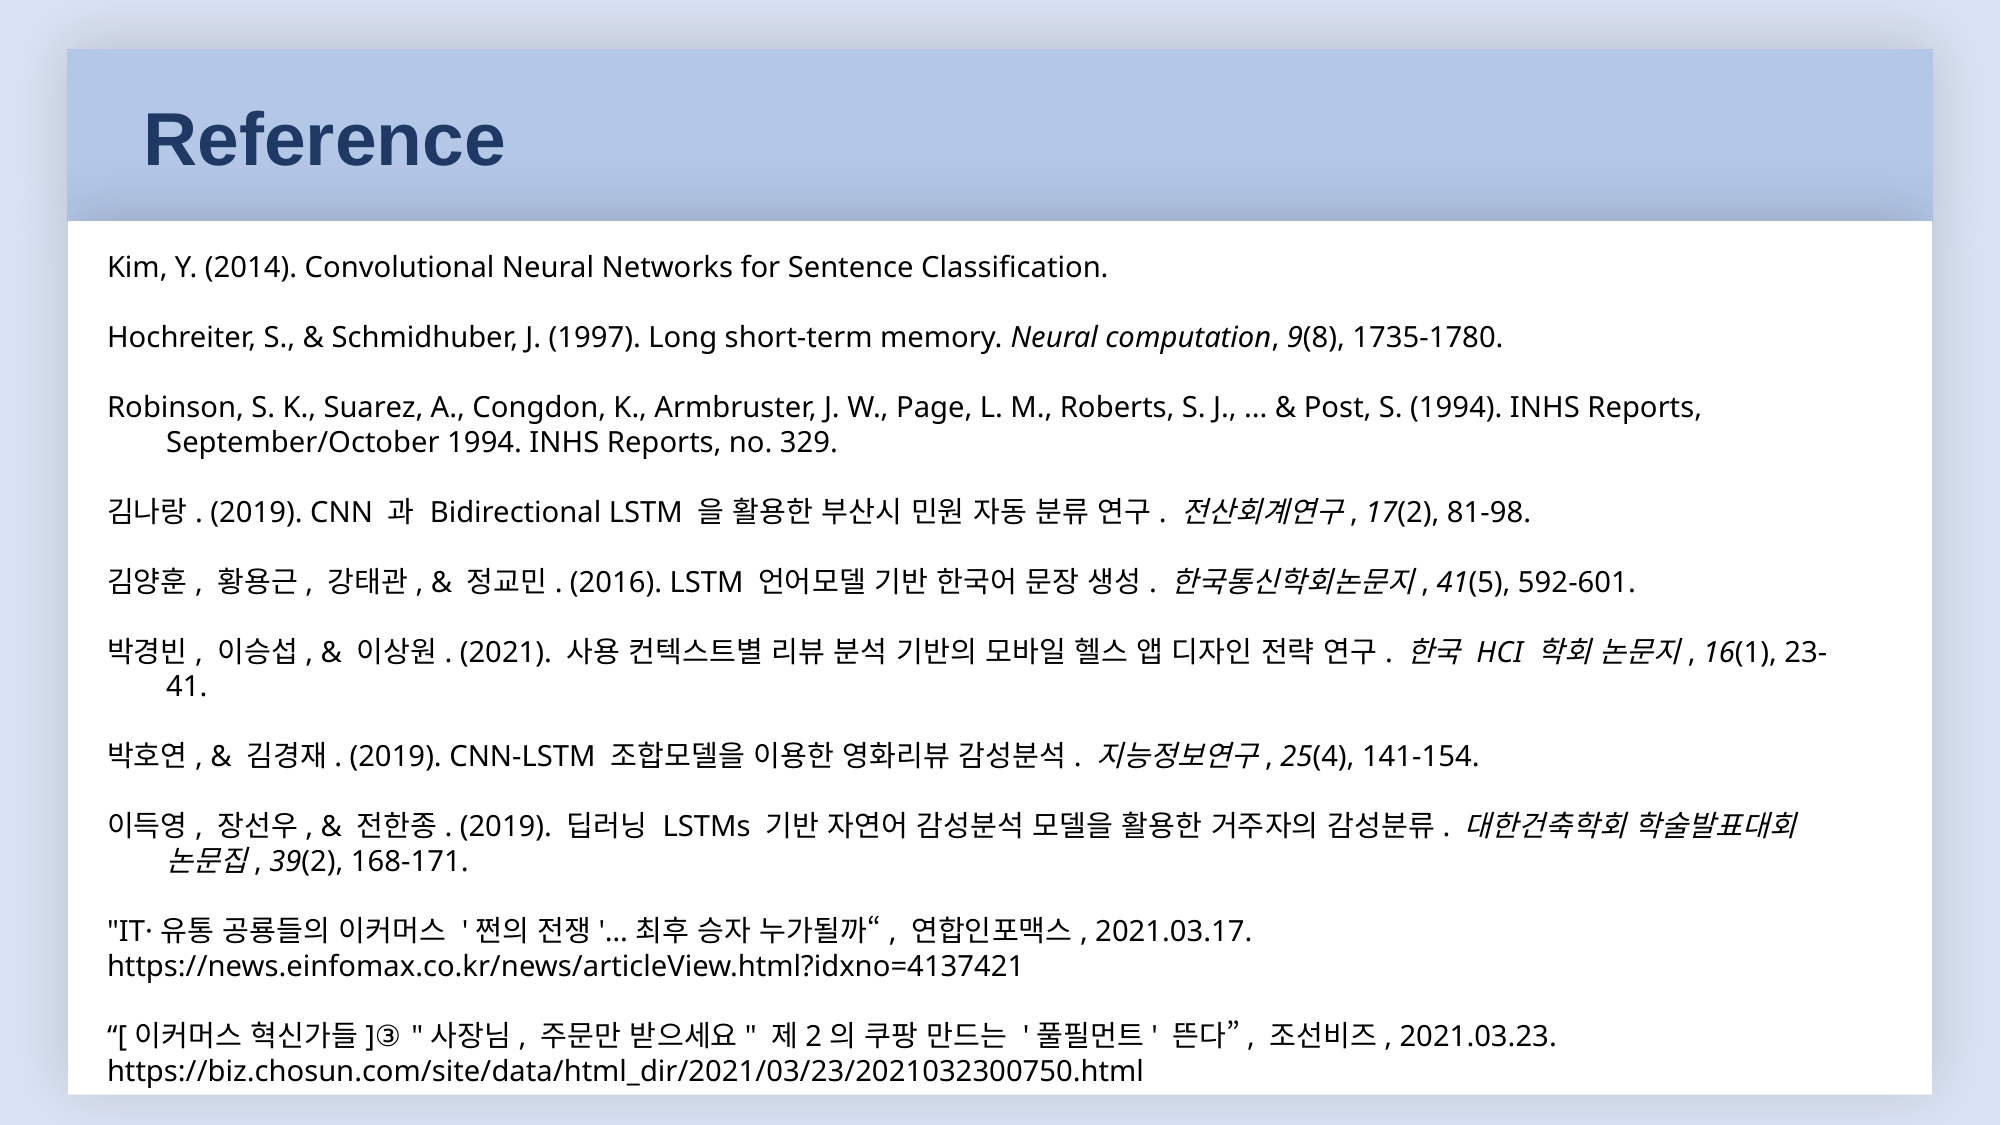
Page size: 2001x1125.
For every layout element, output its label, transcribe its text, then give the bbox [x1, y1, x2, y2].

text_box [67, 220, 1933, 1096]
text_box Reference [128, 83, 1769, 188]
text_box [67, 49, 1933, 202]
text_box Kim, Y. (2014). Convolutional Neural Networks for Sentence Classification. Hochreiter, S., & Schmidhuber, J. (1997). Long short-term memory. Neural computation, 9(8), 1735-1780. Robinson, S. K., Suarez, A., Congdon, K., Armbruster, J. W., Page, L. M., Roberts, S. J., ... & Post, S. (1994). INHS Reports, September/October 1994. INHS Reports, no. 329. 김나랑. (2019). CNN 과 Bidirectional LSTM 을 활용한 부산시 민원 자동 분류 연구. 전산회계연구, 17(2), 81-98. 김양훈, 황용근, 강태관, & 정교민. (2016). LSTM 언어모델 기반 한국어 문장 생성. 한국통신학회논문지, 41(5), 592-601. 박경빈, 이승섭, & 이상원. (2021). 사용 컨텍스트별 리뷰 분석 기반의 모바일 헬스 앱 디자인 전략 연구. 한국 HCI 학회 논문지, 16(1), 23-41. 박호연, & 김경재. (2019). CNN-LSTM 조합모델을 이용한 영화리뷰 감성분석. 지능정보연구, 25(4), 141-154. 이득영, 장선우, & 전한종. (2019). 딥러닝 LSTMs 기반 자연어 감성분석 모델을 활용한 거주자의 감성분류. 대한건축학회 학술발표대회 논문집, 39(2), 168-171. "IT·유통 공룡들의 이커머스 '쩐의 전쟁'…최후 승자 누가될까“, 연합인포맥스, 2021.03.17. https://news.einfomax.co.kr/news/articleView.html?idxno=4137421 “[이커머스 혁신가들]③ "사장님, 주문만 받으세요" 제2의 쿠팡 만드는 '풀필먼트' 뜬다”, 조선비즈, 2021.03.23. https://biz.chosun.com/site/data/html_dir/2021/03/23/2021032300750.html [92, 240, 1879, 1095]
